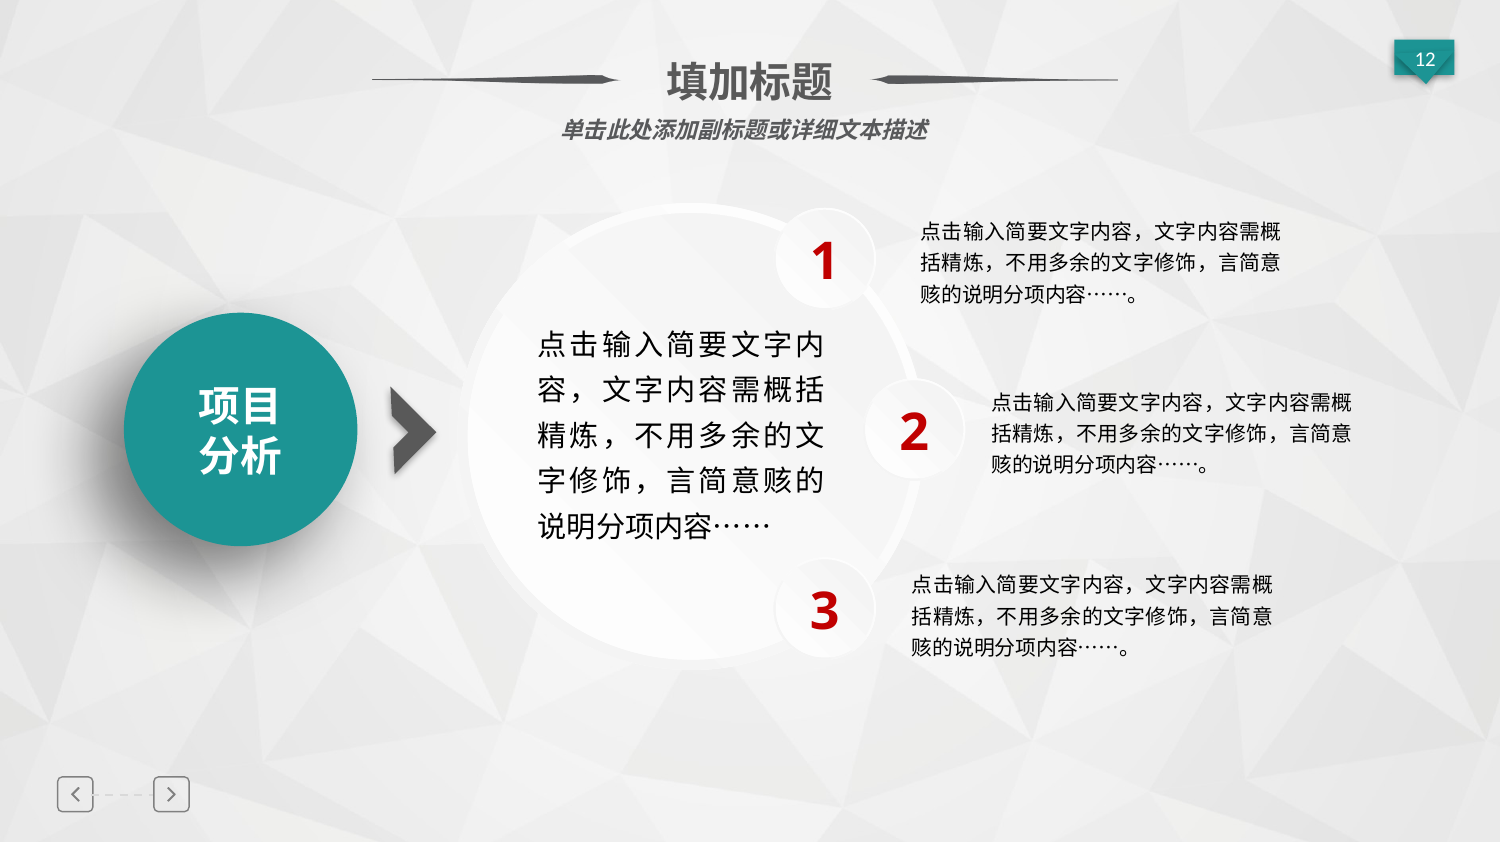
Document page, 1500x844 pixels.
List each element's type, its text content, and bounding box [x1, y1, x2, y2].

text_box 点击输入简要文字内容，文字内容需概括精炼，不用多余的文字修饰，言简意赅的说明分项内容……。 [929, 212, 1282, 307]
text_box 项目 分析 [198, 379, 283, 481]
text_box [773, 557, 877, 660]
text_box [390, 386, 437, 475]
text_box 点击输入简要文字内容，文字内容需概括精炼，不用多余的文字修饰，言简意赅的说明分项内容……。 [991, 383, 1353, 477]
text_box 填加标题 [584, 55, 916, 106]
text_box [862, 378, 966, 481]
text_box 单击此处添加副标题或详细文本描述 [545, 108, 943, 151]
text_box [773, 207, 877, 311]
text_box 点击输入简要文字内容，文字内容需概括精炼，不用多余的文字修饰，言简意赅的说明分项内容……。 [929, 565, 1273, 660]
text_box [121, 310, 360, 549]
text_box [457, 202, 925, 671]
picture [0, 0, 1500, 842]
